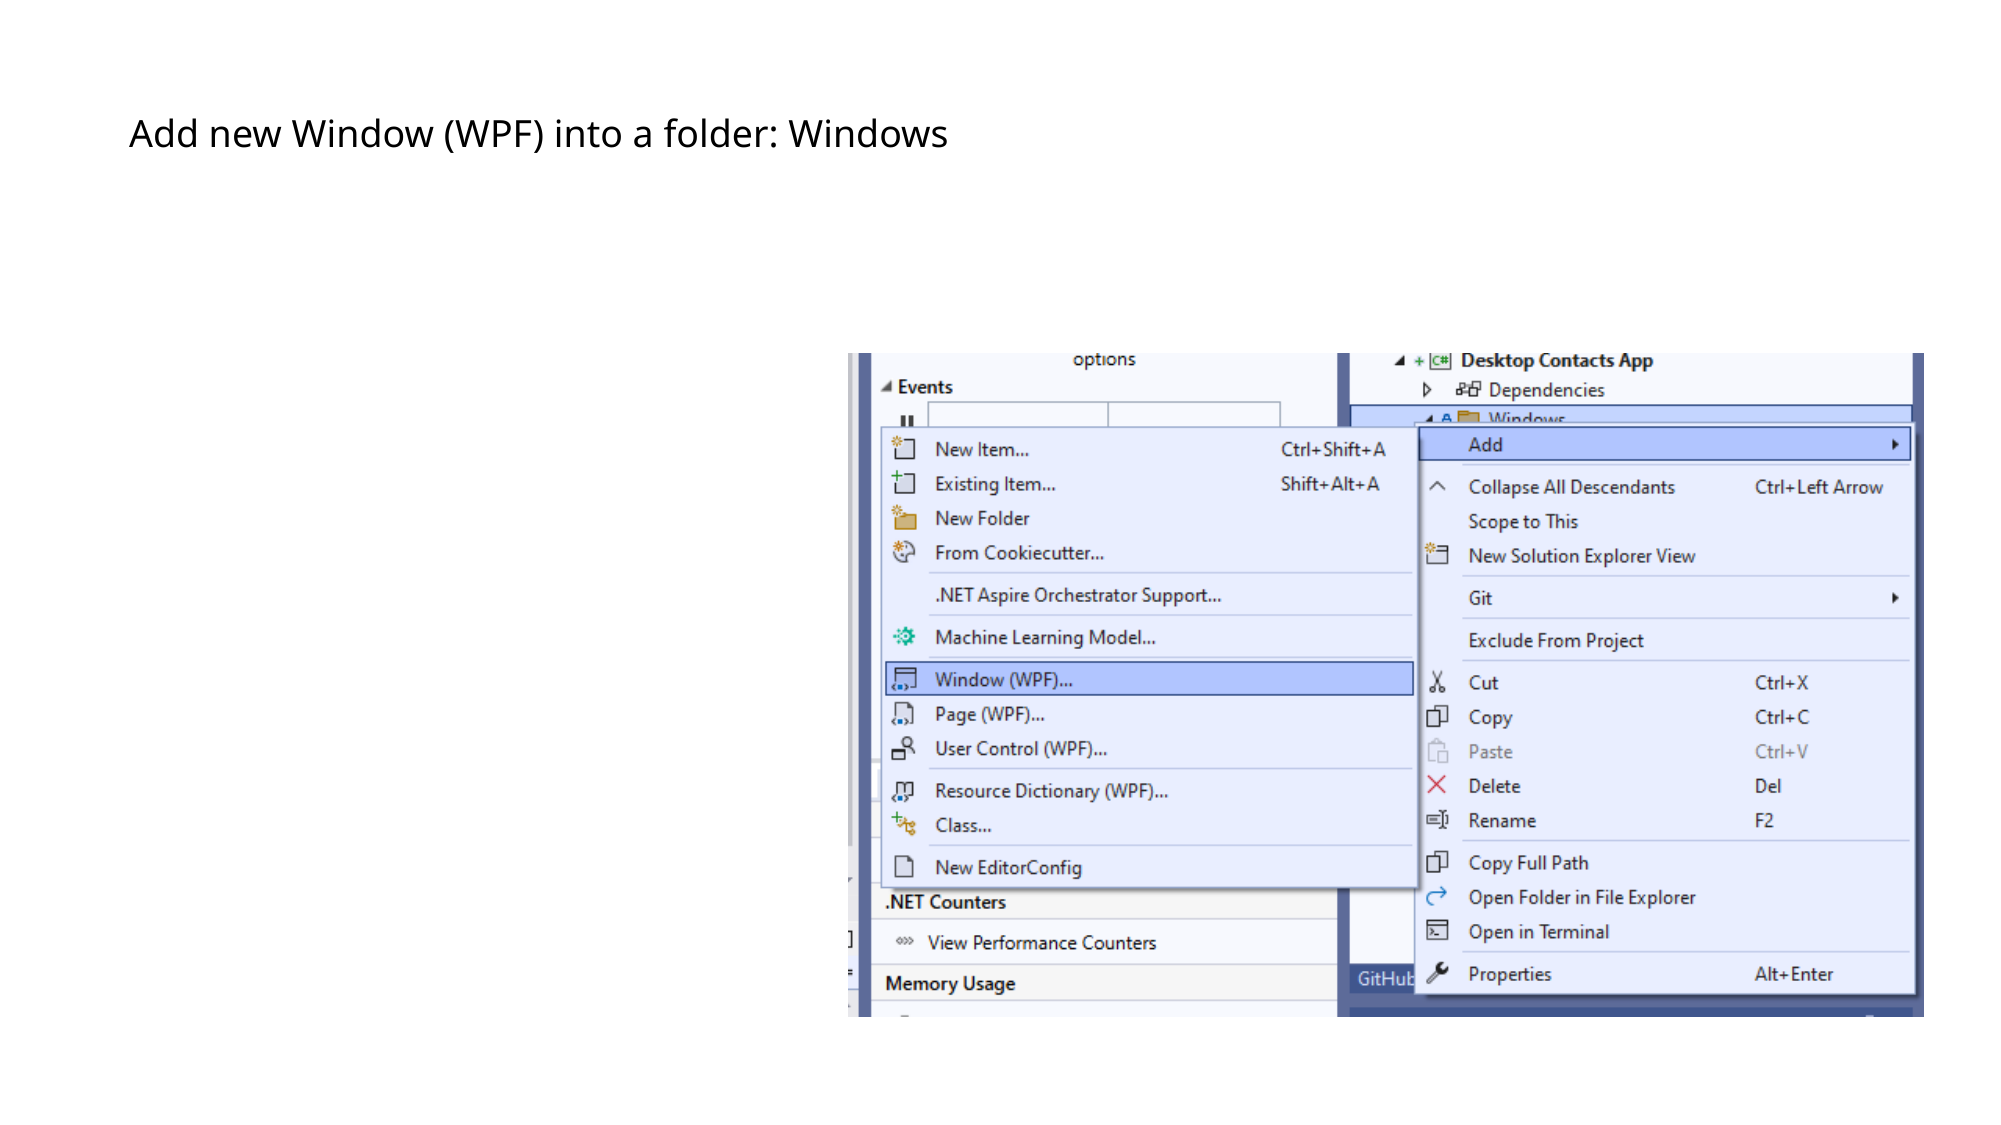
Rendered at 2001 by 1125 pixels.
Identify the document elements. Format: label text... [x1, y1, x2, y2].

picture [847, 353, 1924, 1017]
text_box Add new Window (WPF) into a folder: Windows [114, 102, 965, 163]
